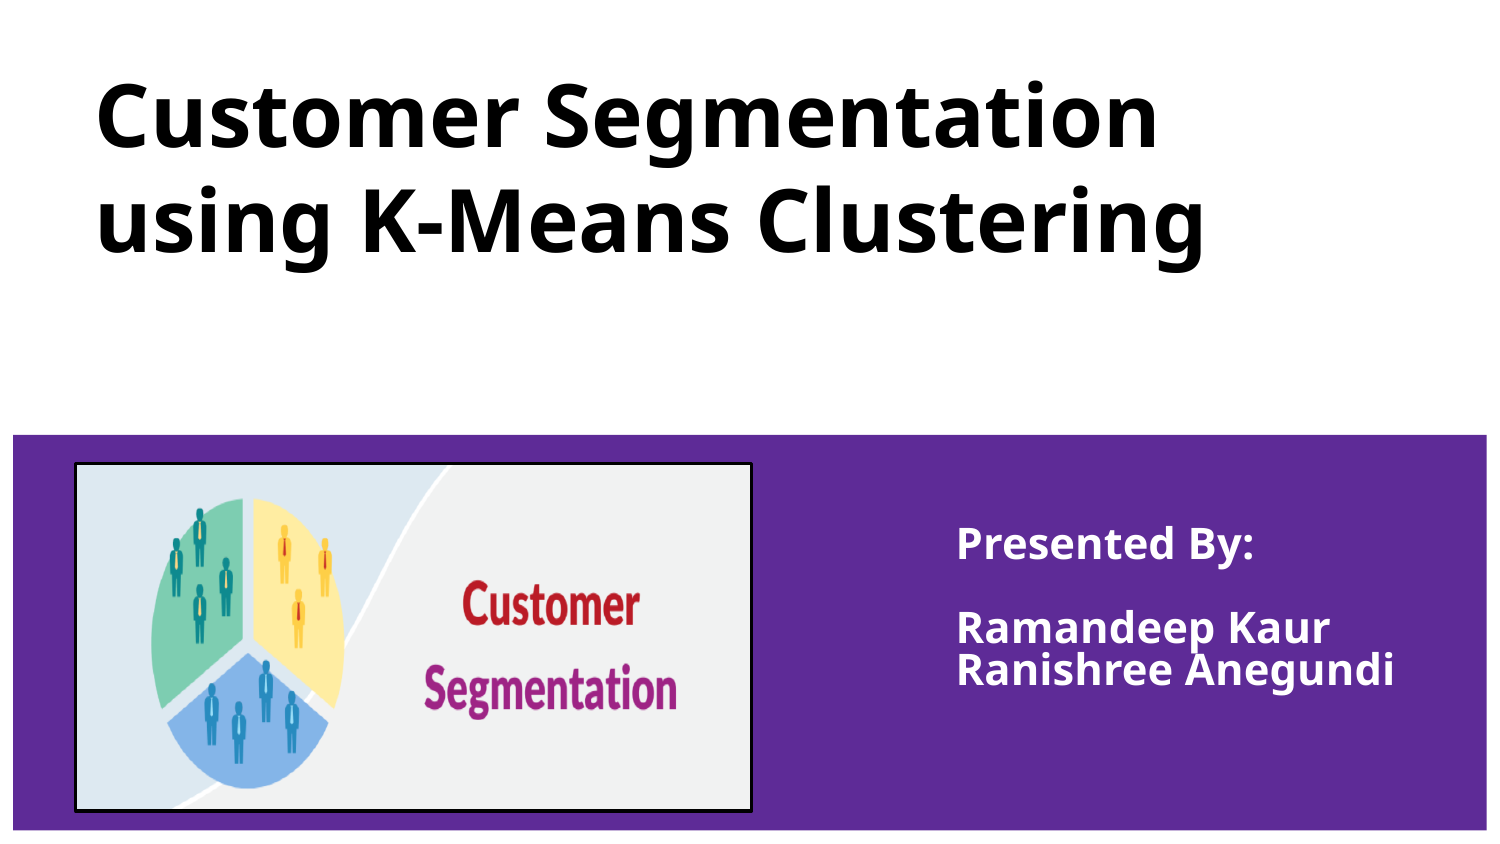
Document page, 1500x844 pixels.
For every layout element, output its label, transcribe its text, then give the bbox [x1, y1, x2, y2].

title Customer Segmentation using K-Means Clustering [79, 43, 1423, 286]
picture [76, 464, 751, 810]
subtitle Presented By: Ramandeep Kaur Ranishree Anegundi [940, 511, 1445, 745]
